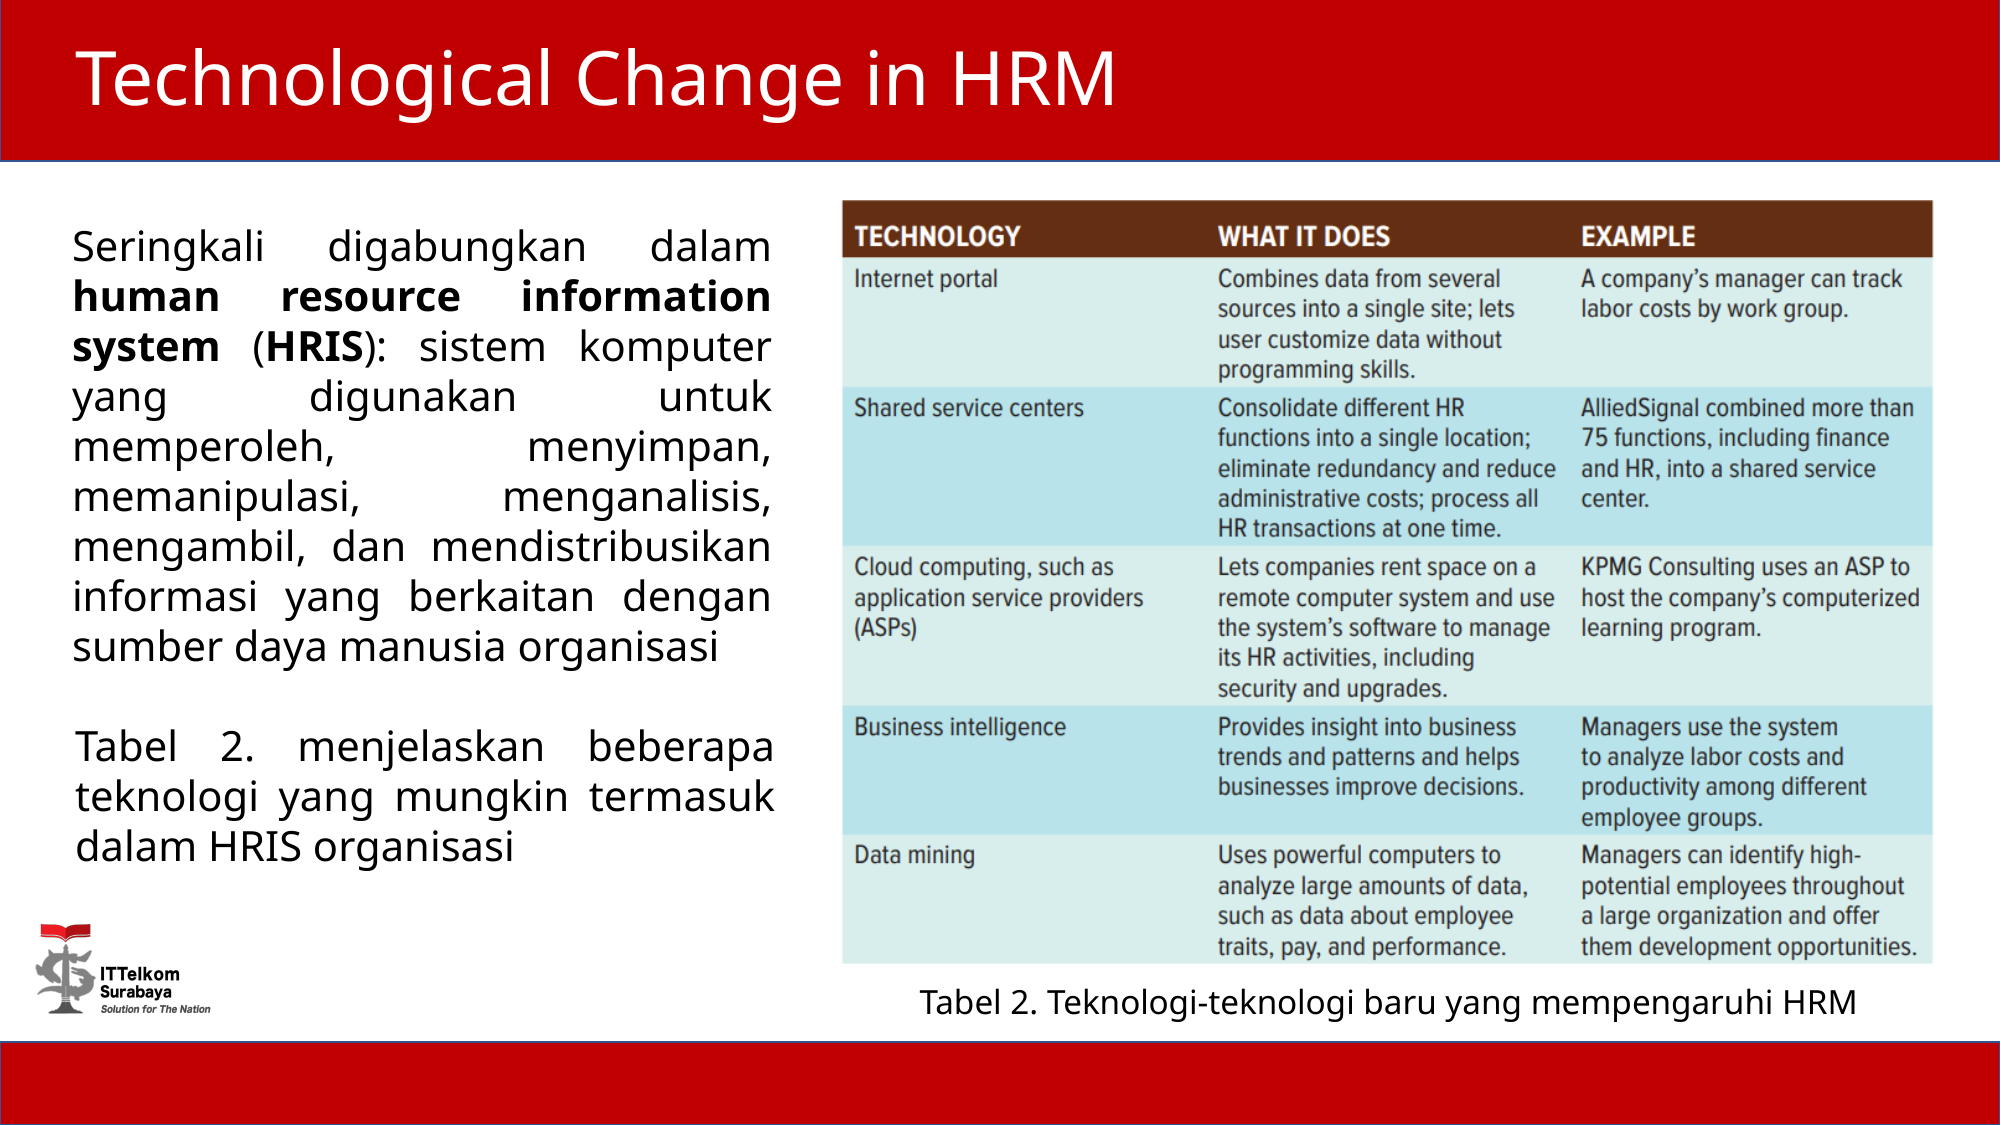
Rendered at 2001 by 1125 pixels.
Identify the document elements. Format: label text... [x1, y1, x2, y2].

text_box Tabel 2. Teknologi-teknologi baru yang mempengaruhi HRM [839, 973, 1940, 1029]
text_box [0, 1041, 2000, 1125]
picture [839, 199, 1940, 970]
text_box Seringkali digabungkan dalam human resource information system (HRIS): sistem komputer yang digunakan untuk memperoleh, menyimpan, memanipulasi, menganalisis, mengambil, dan mendistribusikan informasi yang berkaitan dengan sumber daya manusia organisasi [57, 212, 788, 678]
picture [34, 922, 211, 1016]
text_box [0, 0, 2000, 162]
title Technological Change in HRM [60, 20, 1822, 129]
text_box Tabel 2. menjelaskan beberapa teknologi yang mungkin termasuk dalam HRIS organisasi [60, 711, 791, 877]
